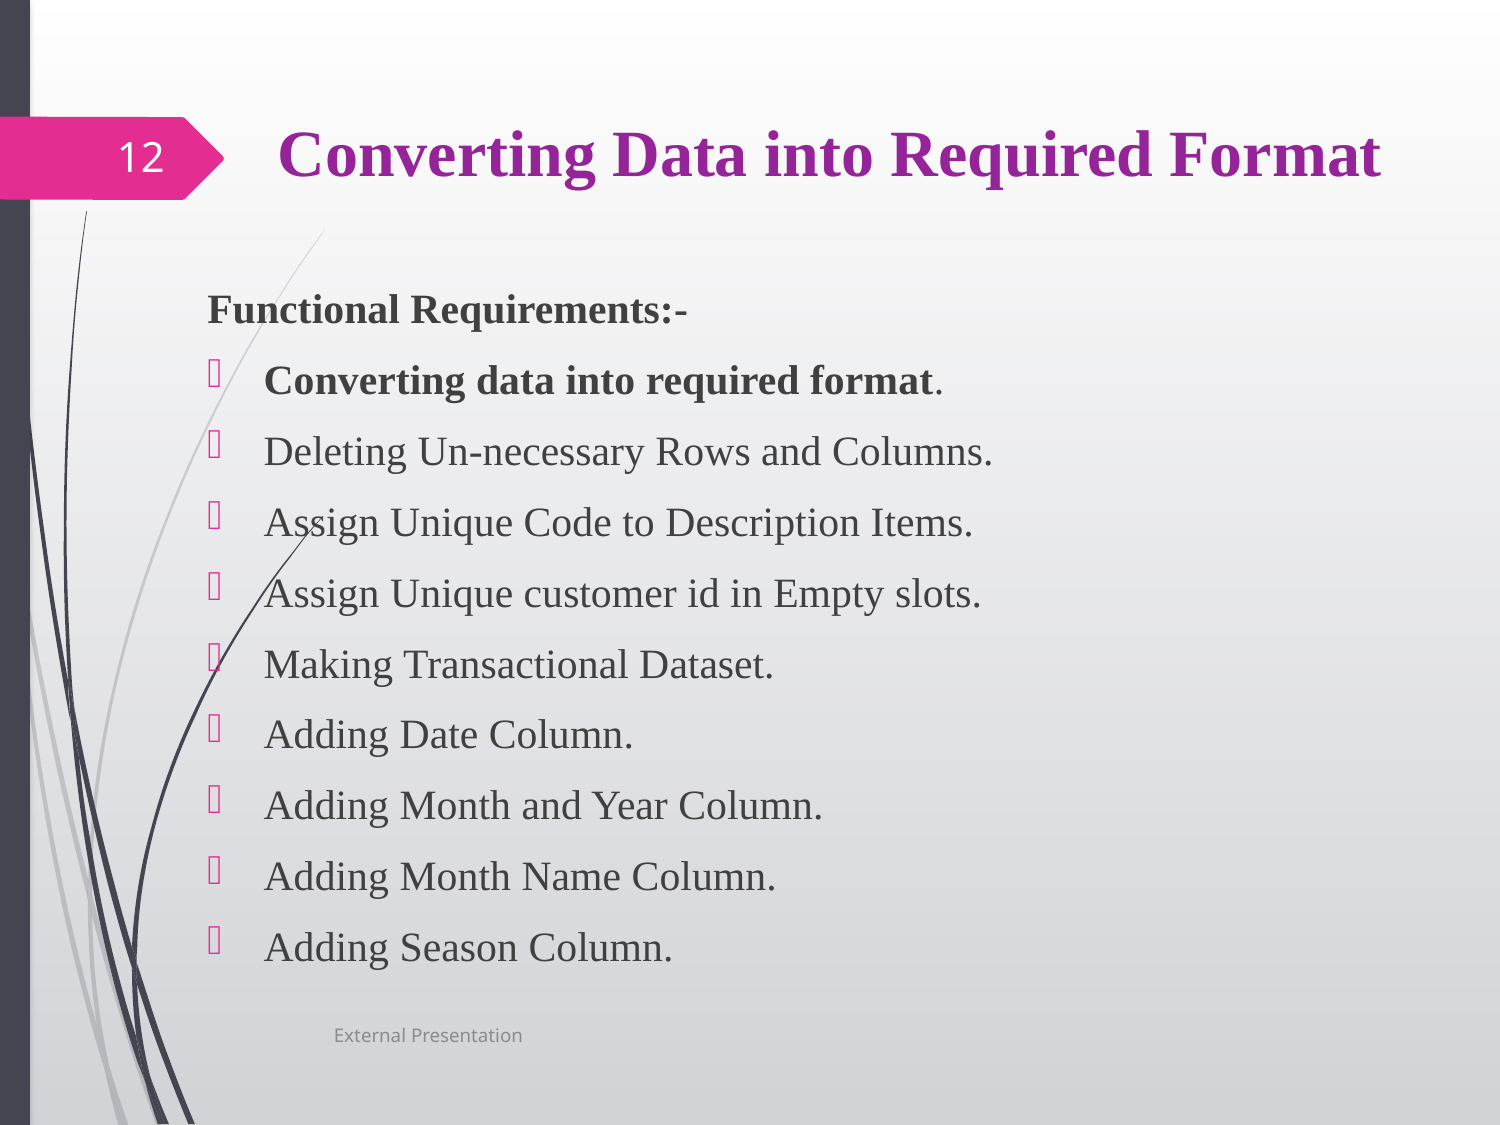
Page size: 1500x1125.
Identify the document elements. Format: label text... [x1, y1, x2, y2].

slide_number 12 [83, 129, 180, 190]
text_box Functional Requirements:- Converting data into required format. Deleting Un-necessary Rows and Columns. Assign Unique Code to Description Items. Assign Unique customer id in Empty slots. Making Transactional Dataset. Adding Date Column. Adding Month and Year Column. Adding Month Name Column. Adding Season Column. [192, 274, 1413, 1093]
title Converting Data into Required Format [262, 102, 1417, 276]
